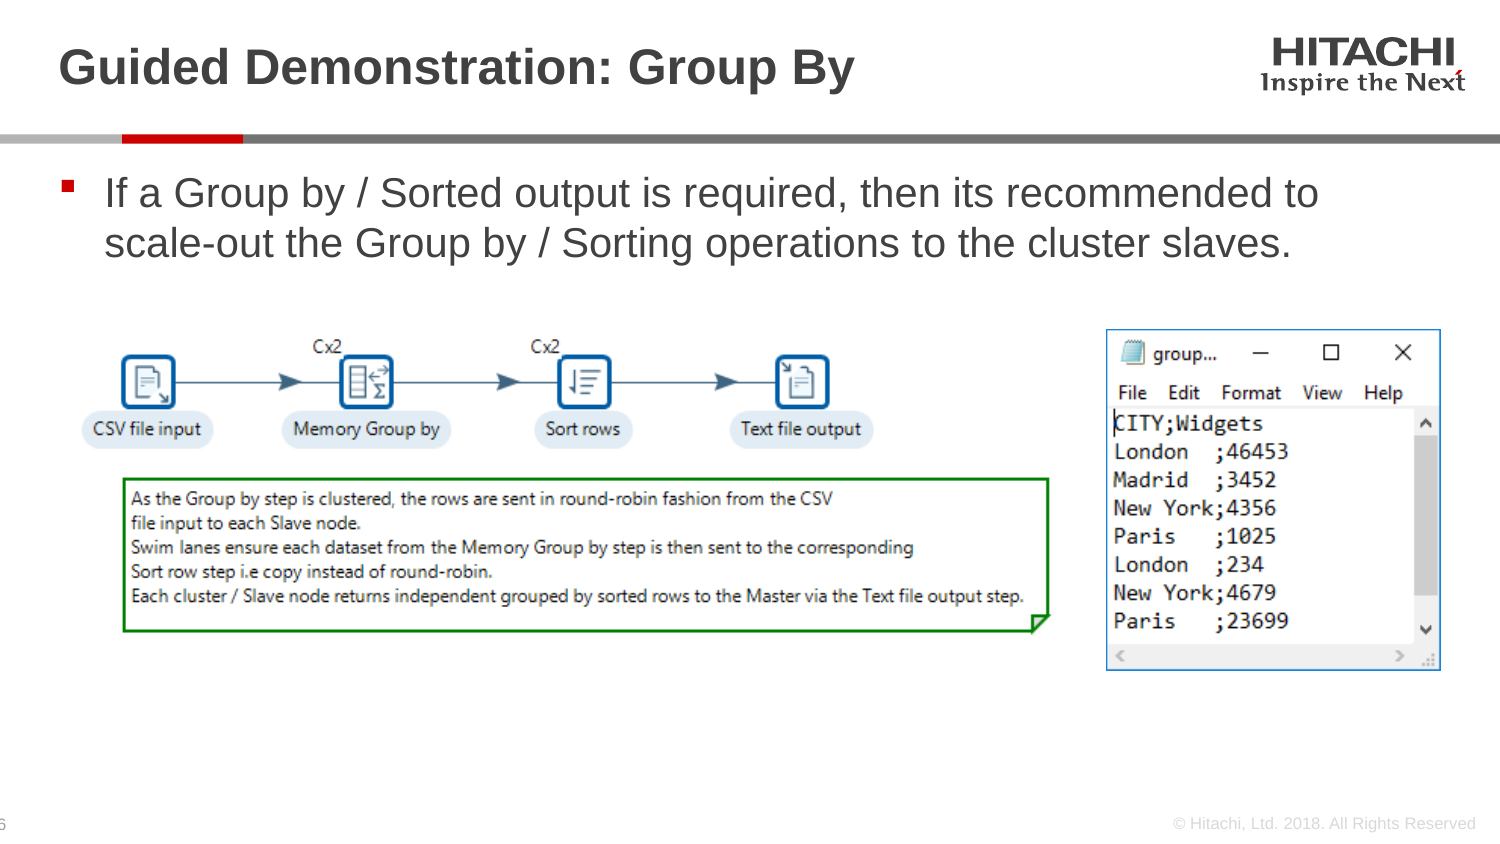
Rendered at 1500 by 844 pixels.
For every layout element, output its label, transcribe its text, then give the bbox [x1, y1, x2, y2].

title Guided Demonstration: Group By [43, 8, 1200, 129]
list If a Group by / Sorted output is required, then its recommended to scale-out the Group by / Sorting operations to the cluster slaves. [43, 158, 1452, 275]
picture [1106, 329, 1442, 671]
picture [75, 329, 1057, 648]
